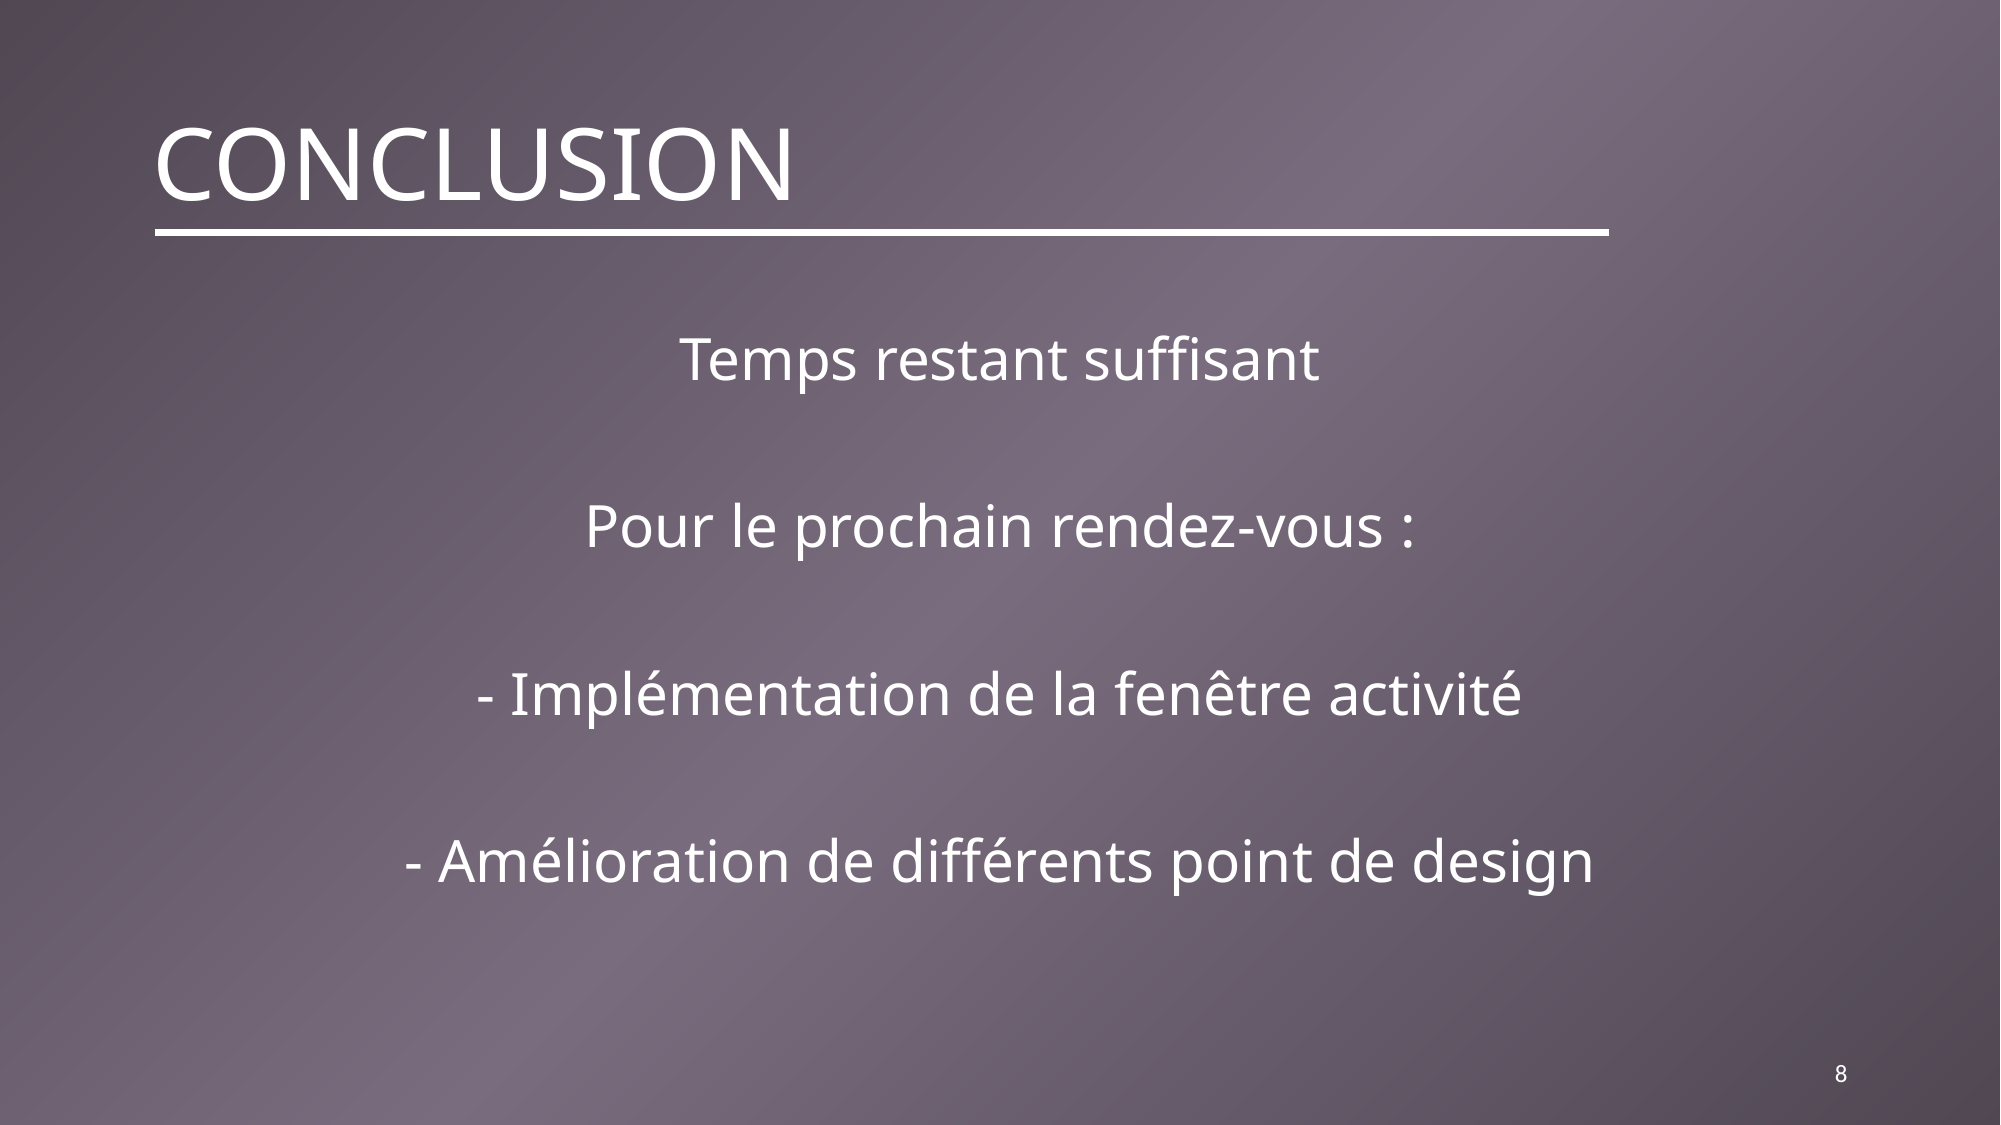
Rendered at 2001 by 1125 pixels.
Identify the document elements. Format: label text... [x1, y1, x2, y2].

slide_number 8 [1412, 1042, 1863, 1103]
list Temps restant suffisant Pour le prochain rendez-vous : - Implémentation de la fenêtre activité - Amélioration de différents point de design [137, 322, 1863, 1073]
title Conclusion [137, 59, 1863, 278]
